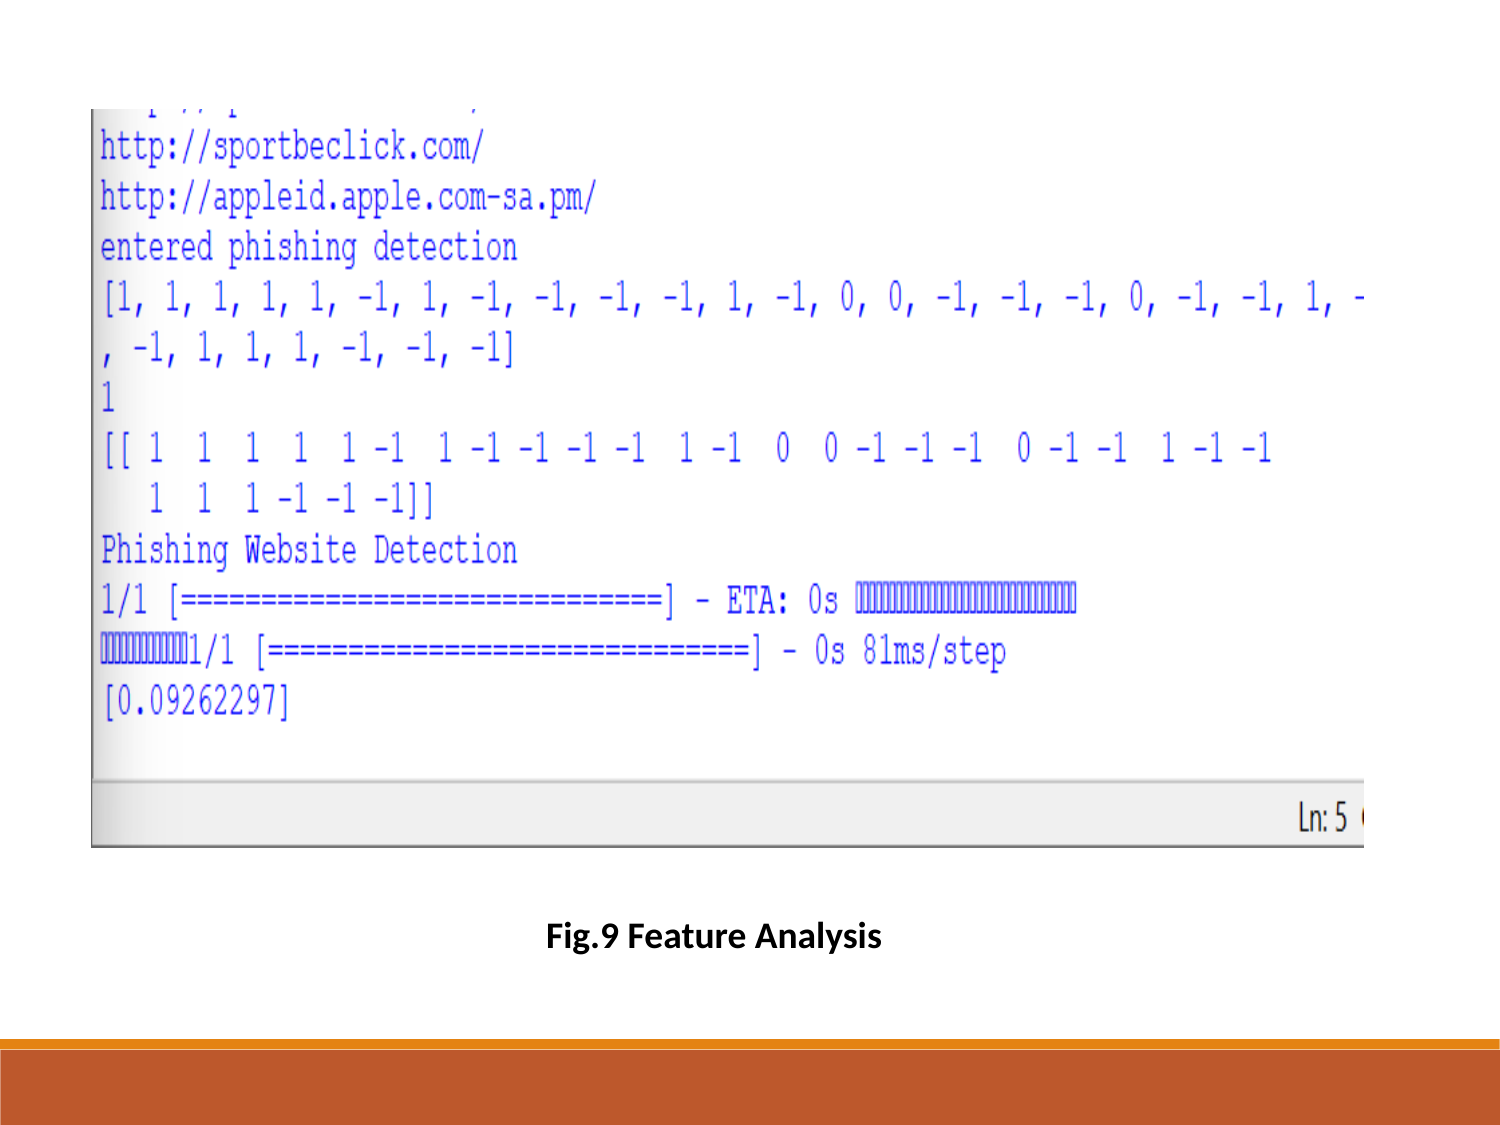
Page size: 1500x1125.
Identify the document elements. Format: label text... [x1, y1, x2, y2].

picture [90, 109, 1365, 848]
text_box Fig.9 Feature Analysis [339, 903, 1090, 964]
